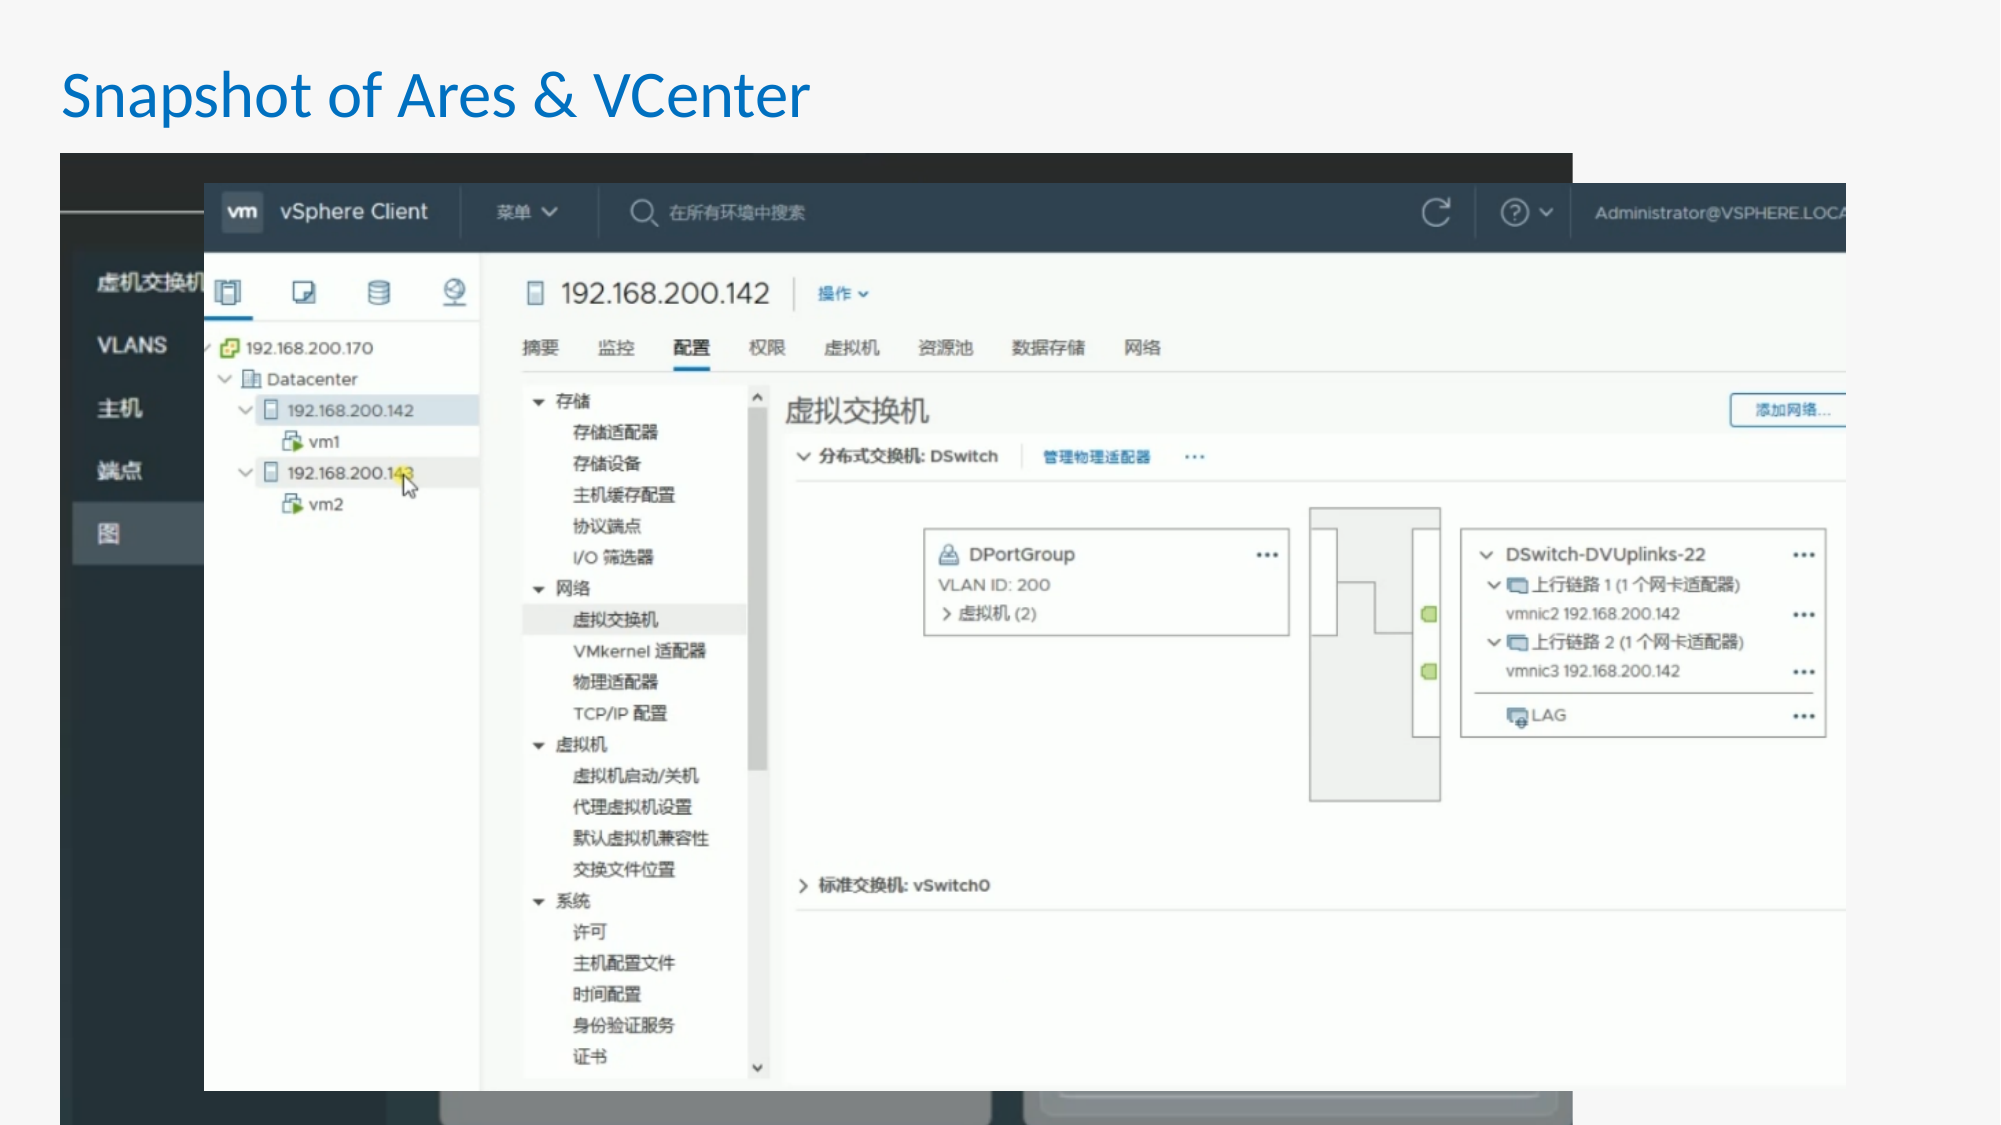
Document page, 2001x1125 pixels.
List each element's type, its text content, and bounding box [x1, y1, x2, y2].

picture [59, 153, 1846, 1125]
text_box Snapshot of Ares & VCenter [46, 43, 828, 138]
